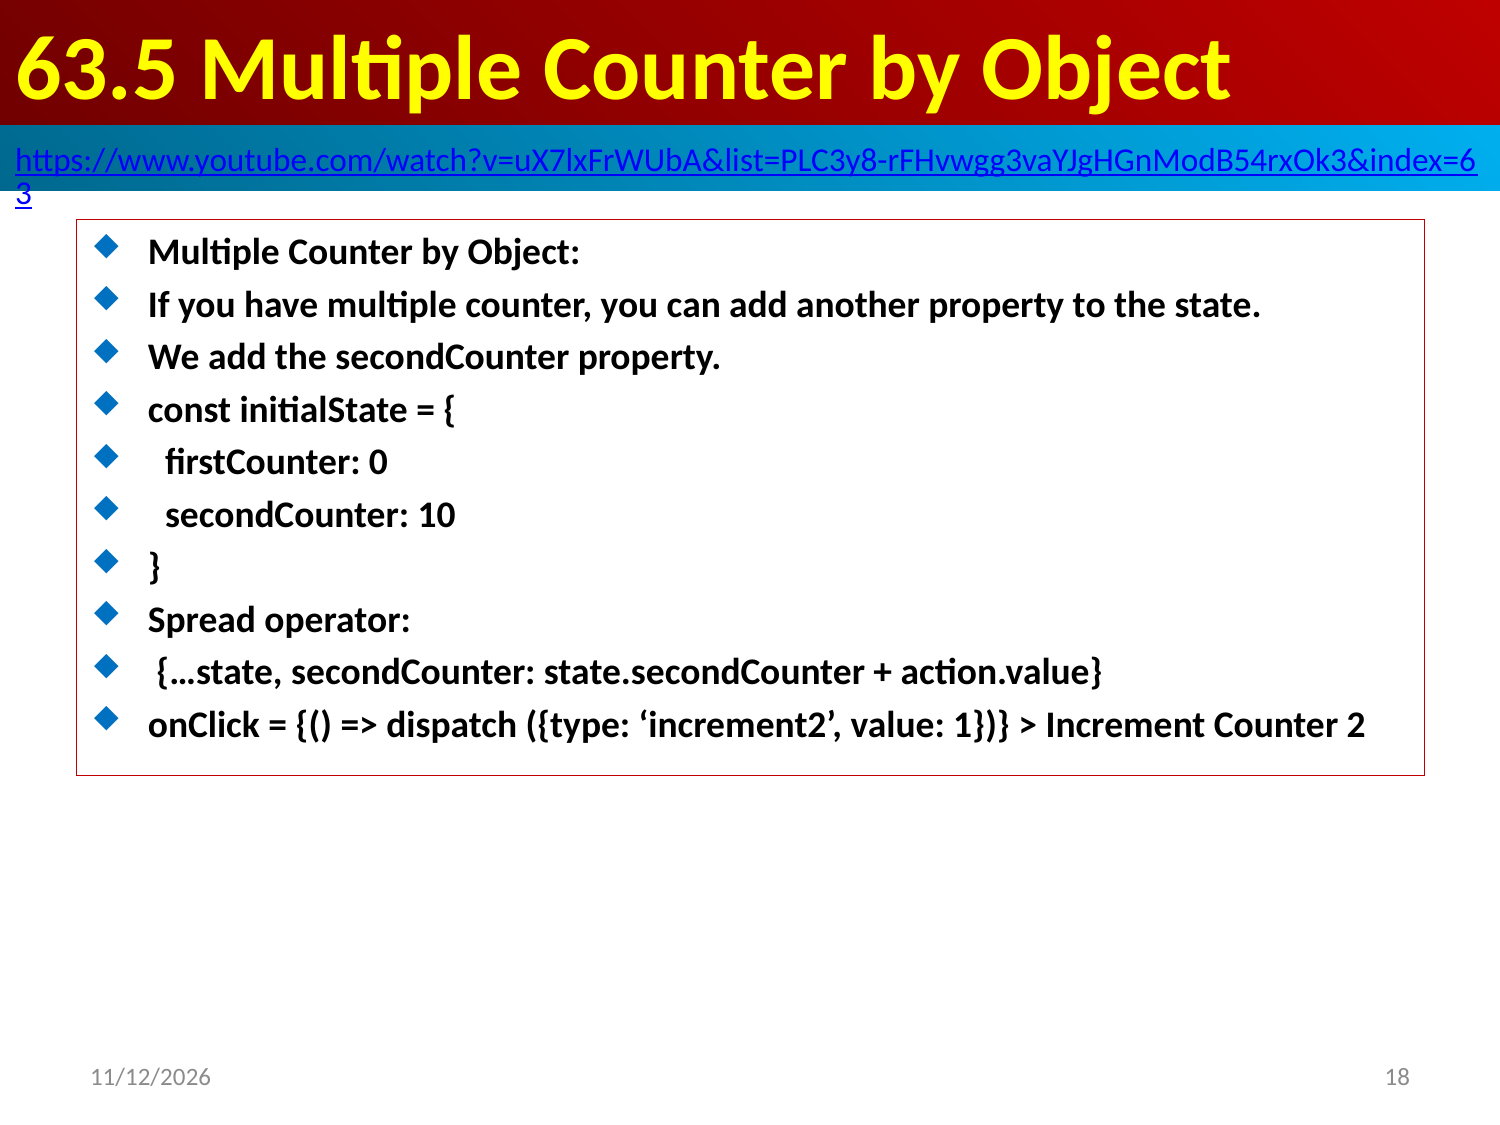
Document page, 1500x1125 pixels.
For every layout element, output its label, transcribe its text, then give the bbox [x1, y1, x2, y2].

title 63.5 Multiple Counter by Object [0, 0, 1500, 125]
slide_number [75, 1042, 425, 1109]
subtitle Multiple Counter by Object: If you have multiple counter, you can add another property to the state. We add the secondCounter property. const initialState = { firstCounter: 0 secondCounter: 10 } Spread operator: {…state, secondCounter: state.secondCounter + action.value} onClick = {() => dispatch ({type: ‘increment2’, value: 1})} > Increment Counter 2 [76, 219, 1425, 776]
slide_number 18 [1074, 1042, 1425, 1109]
text_box https://www.youtube.com/watch?v=uX7lxFrWUbA&list=PLC3y8-rFHvwgg3vaYJgHGnModB54rxOk3&index=63 [0, 125, 1500, 191]
